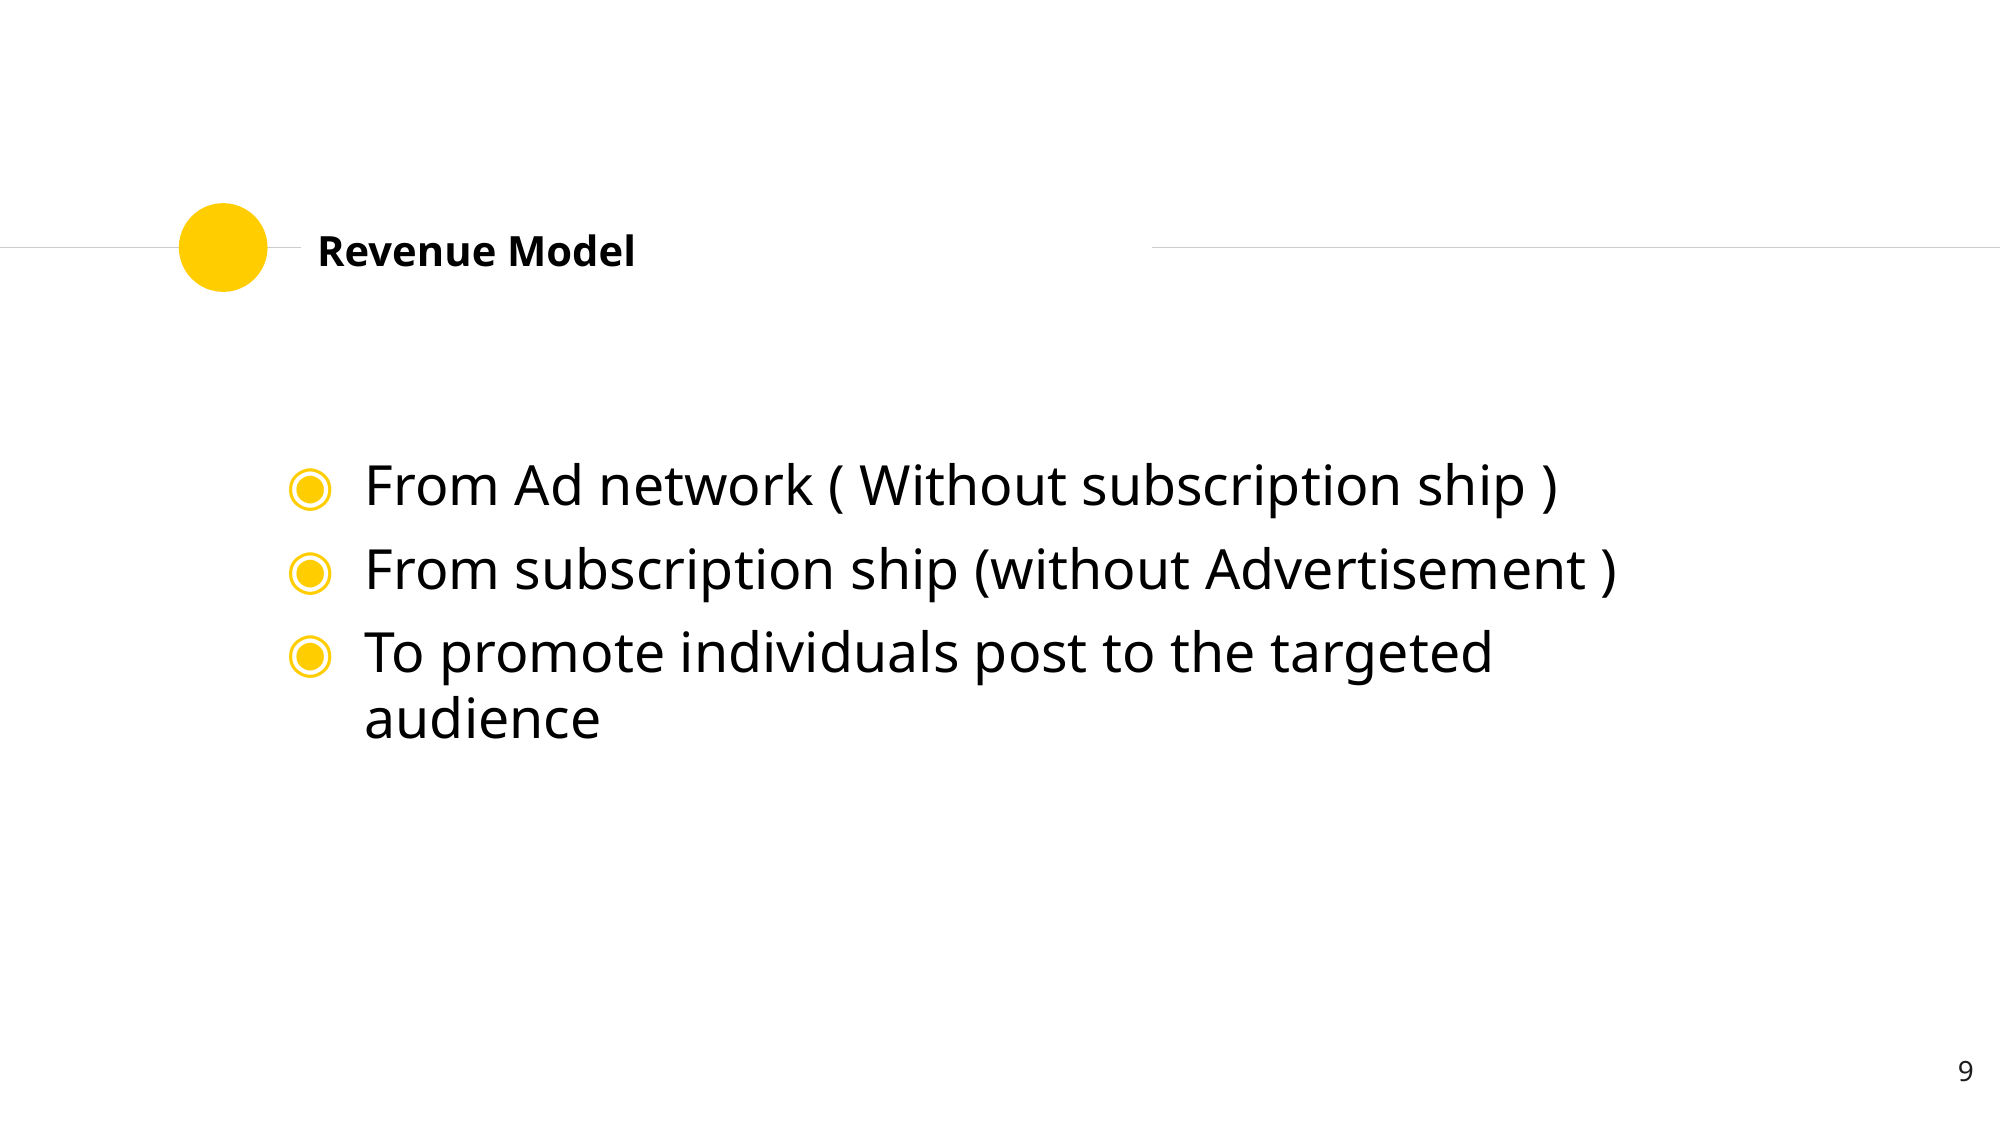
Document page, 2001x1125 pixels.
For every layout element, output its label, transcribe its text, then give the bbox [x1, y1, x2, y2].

list From Ad network ( Without subscription ship ) From subscription ship (without Advertisement ) To promote individuals post to the targeted audience [249, 435, 1683, 791]
slide_number 9 [1868, 1038, 1989, 1125]
title Revenue Model [302, 201, 1151, 297]
